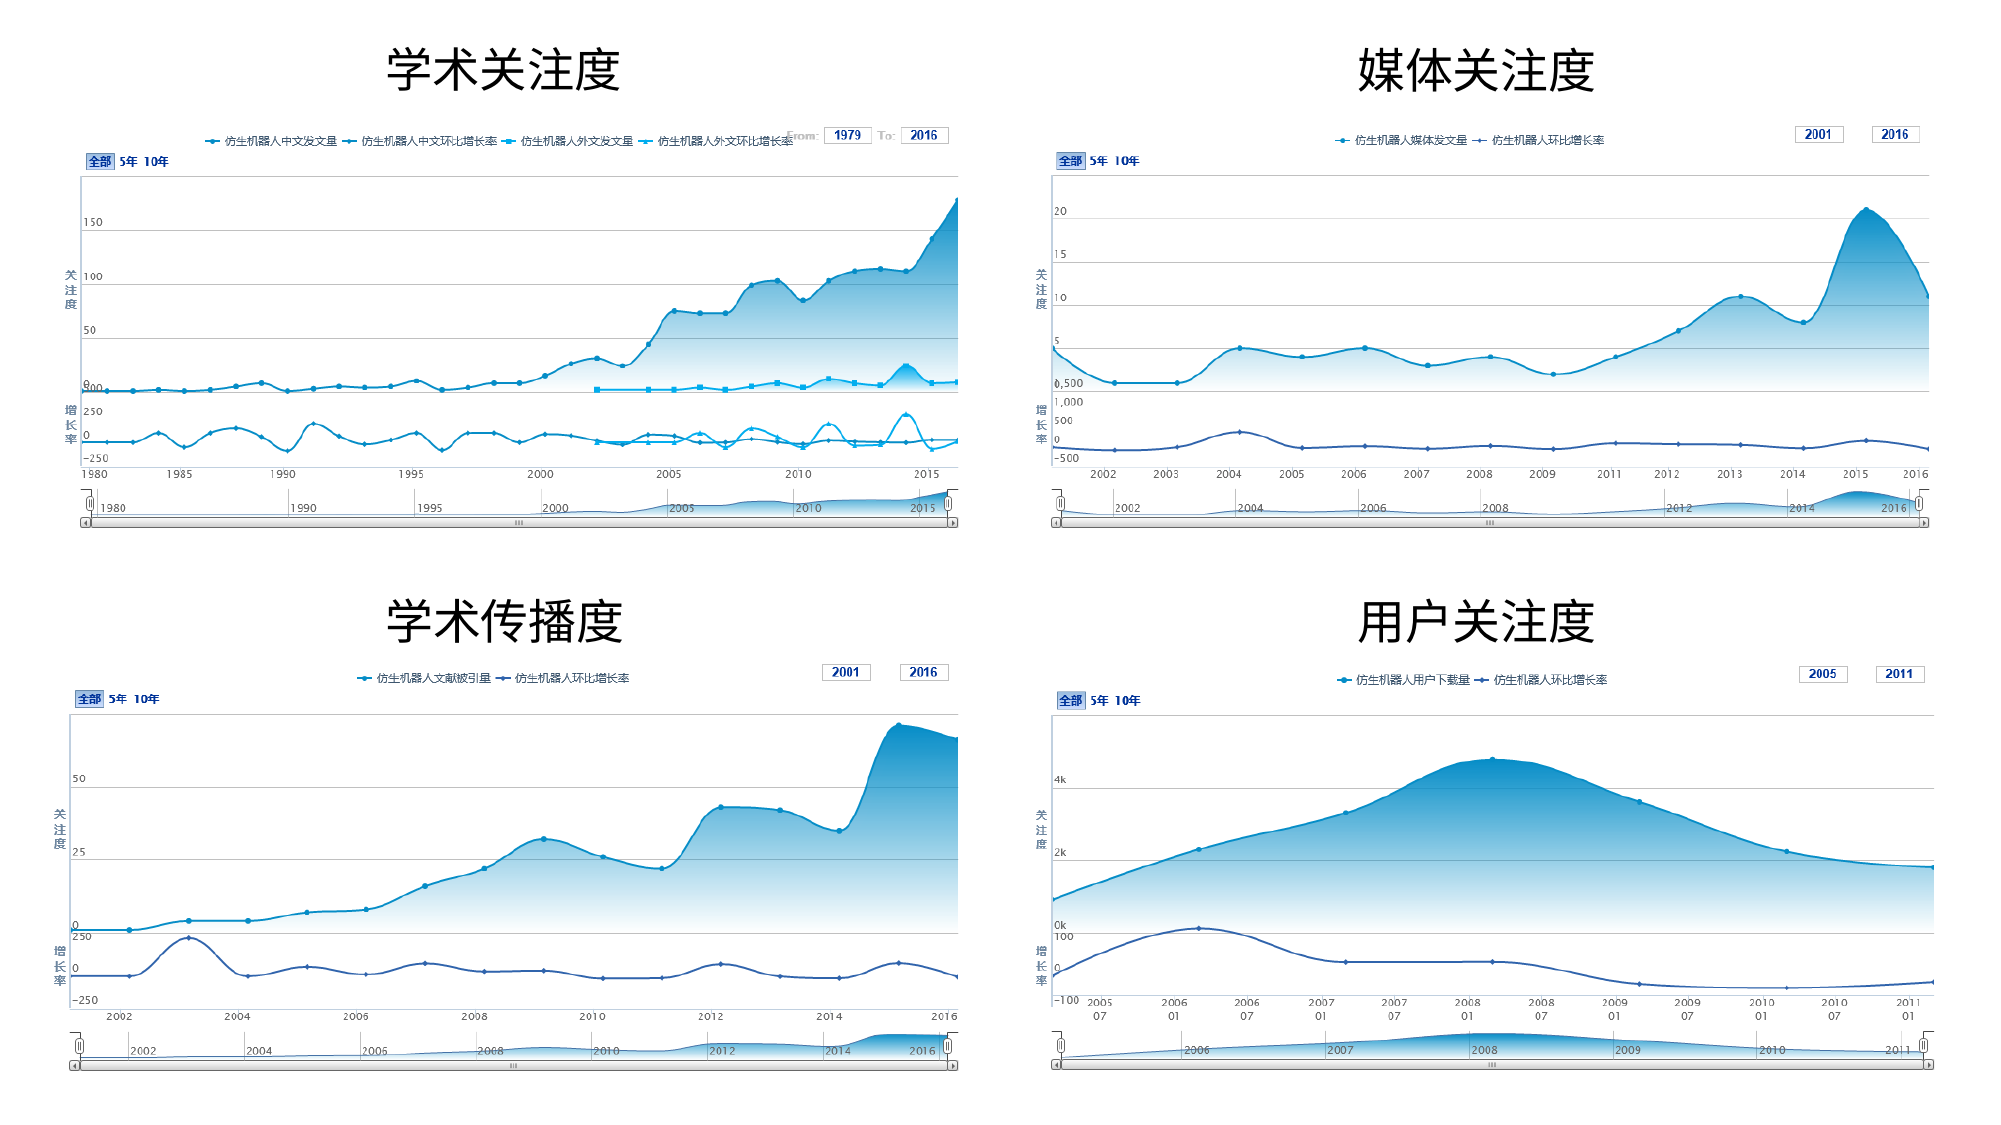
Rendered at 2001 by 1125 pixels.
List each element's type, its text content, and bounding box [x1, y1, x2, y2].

picture [48, 657, 961, 1074]
picture [1026, 125, 1935, 530]
text_box 媒体关注度 [1342, 39, 1867, 106]
text_box 学术传播度 [370, 591, 895, 657]
list 学术关注度 [370, 39, 895, 106]
picture [48, 125, 961, 530]
text_box 用户关注度 [1342, 591, 1867, 657]
picture [1026, 657, 1935, 1075]
